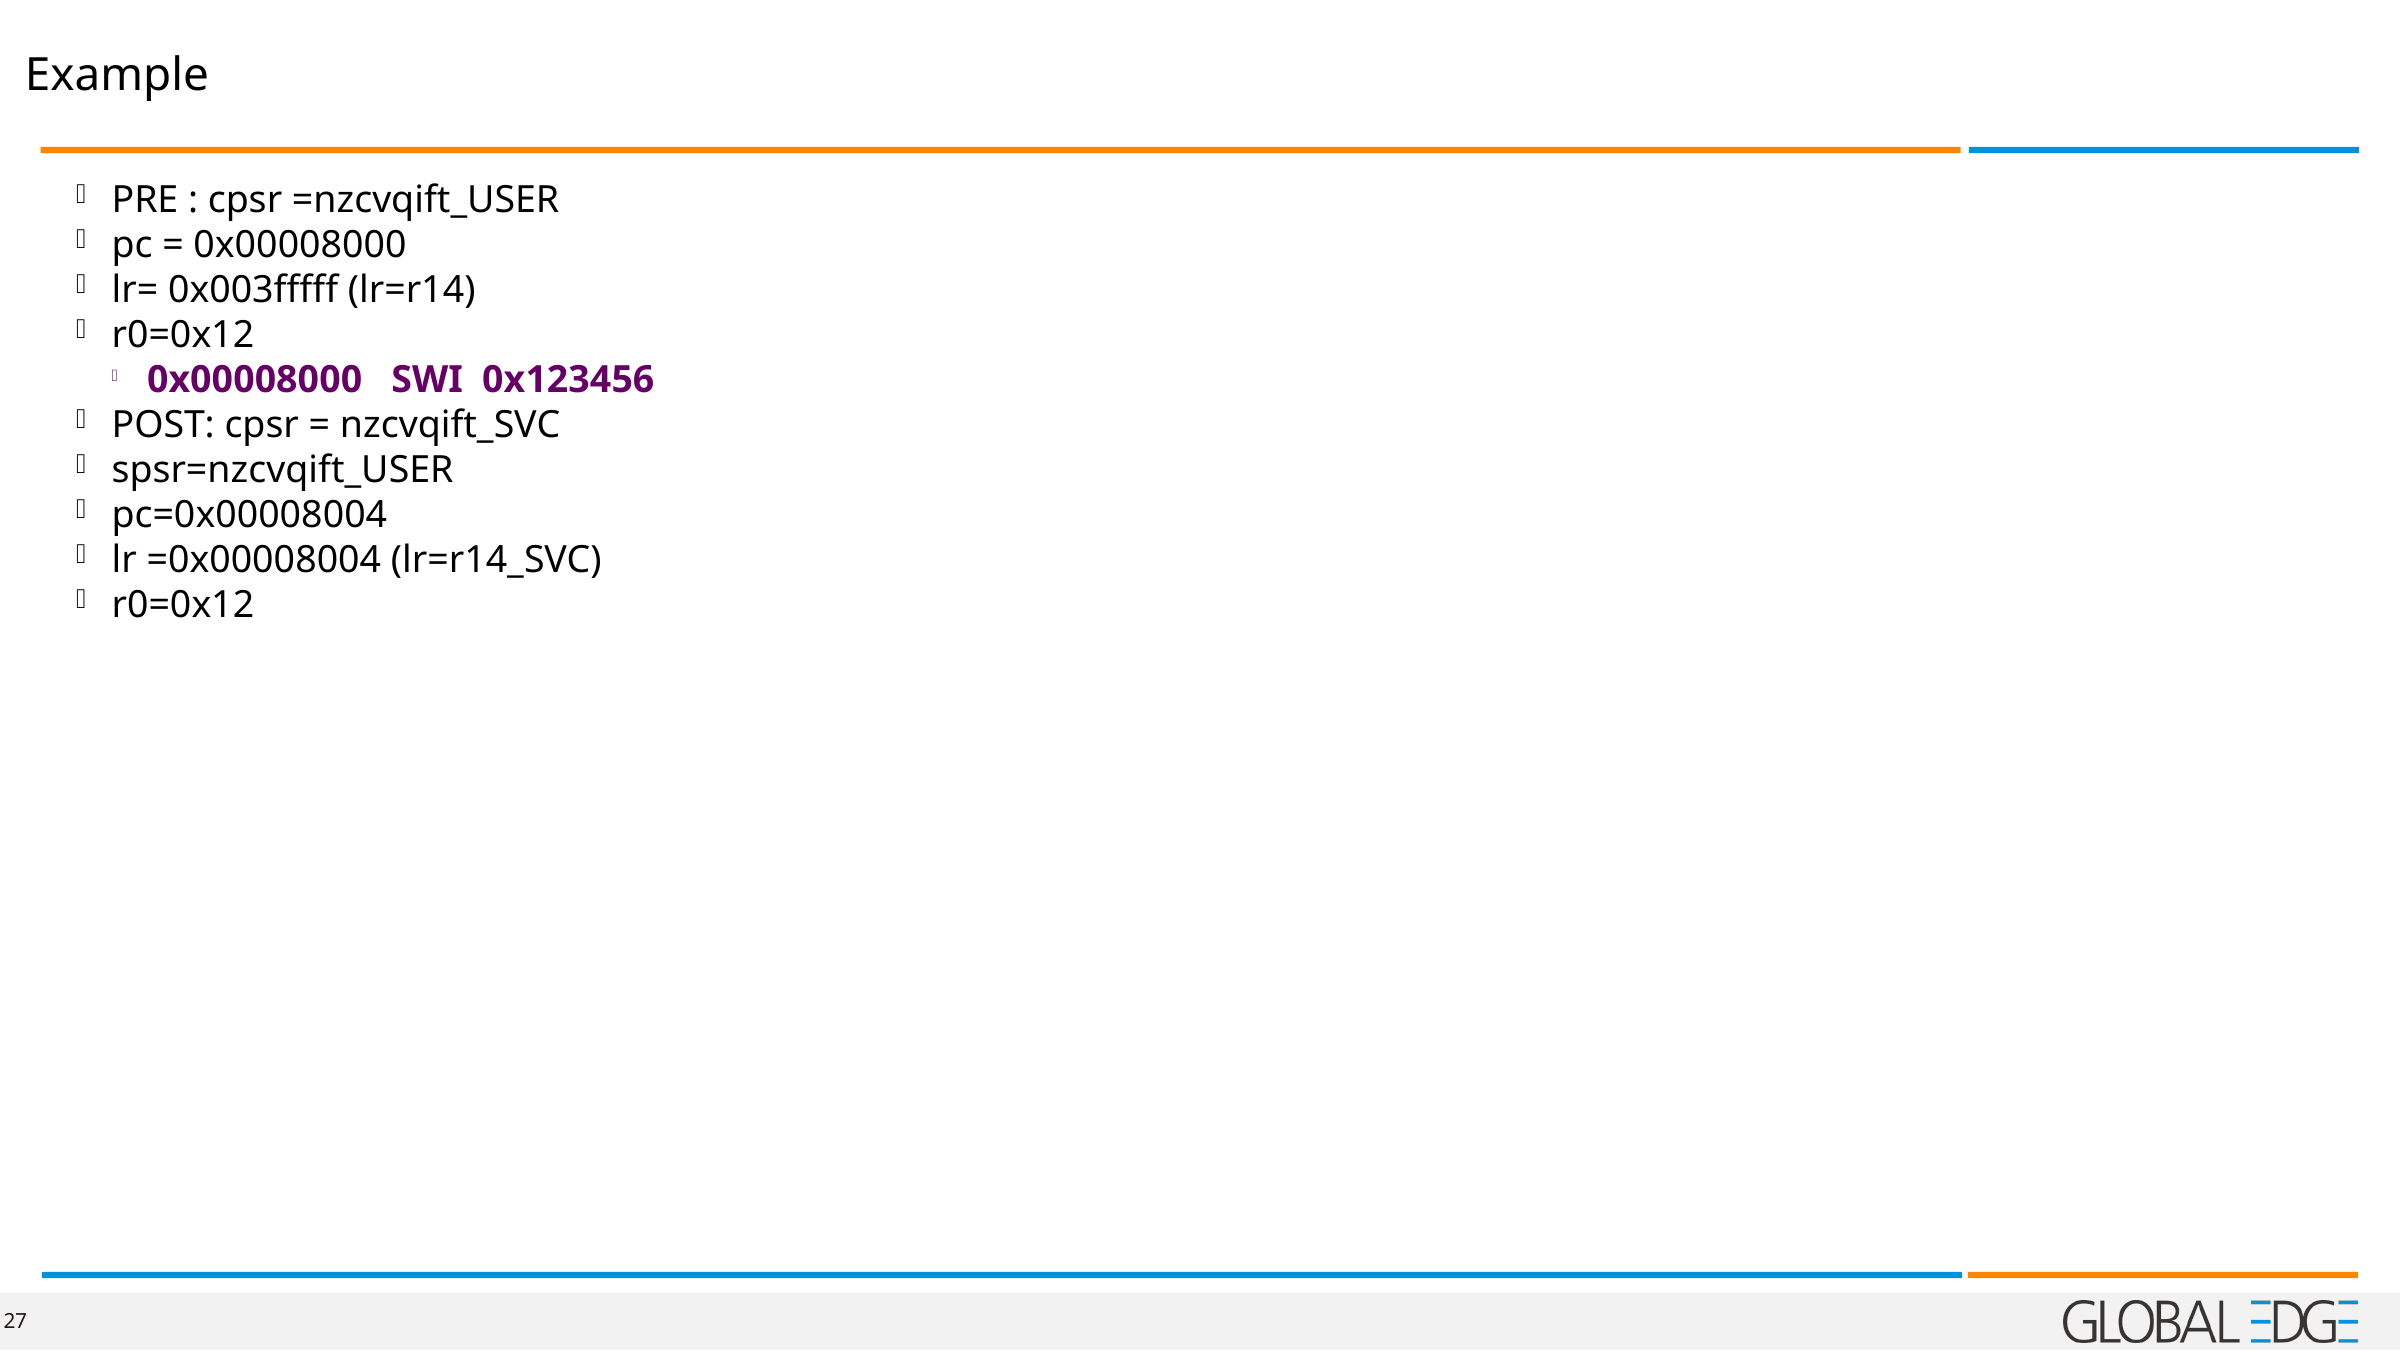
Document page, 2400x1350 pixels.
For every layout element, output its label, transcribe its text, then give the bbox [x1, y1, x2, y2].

picture [2063, 1300, 2358, 1343]
text_box Example [24, 19, 2175, 125]
text_box PRE : cpsr =nzcvqift_USER pc = 0x00008000 lr= 0x003fffff (lr=r14) r0=0x12 0x00008000 SWI 0x123456 POST: cpsr = nzcvqift_SVC spsr=nzcvqift_USER pc=0x00008004 lr =0x00008004 (lr=r14_SVC) r0=0x12 [40, 174, 2358, 1255]
